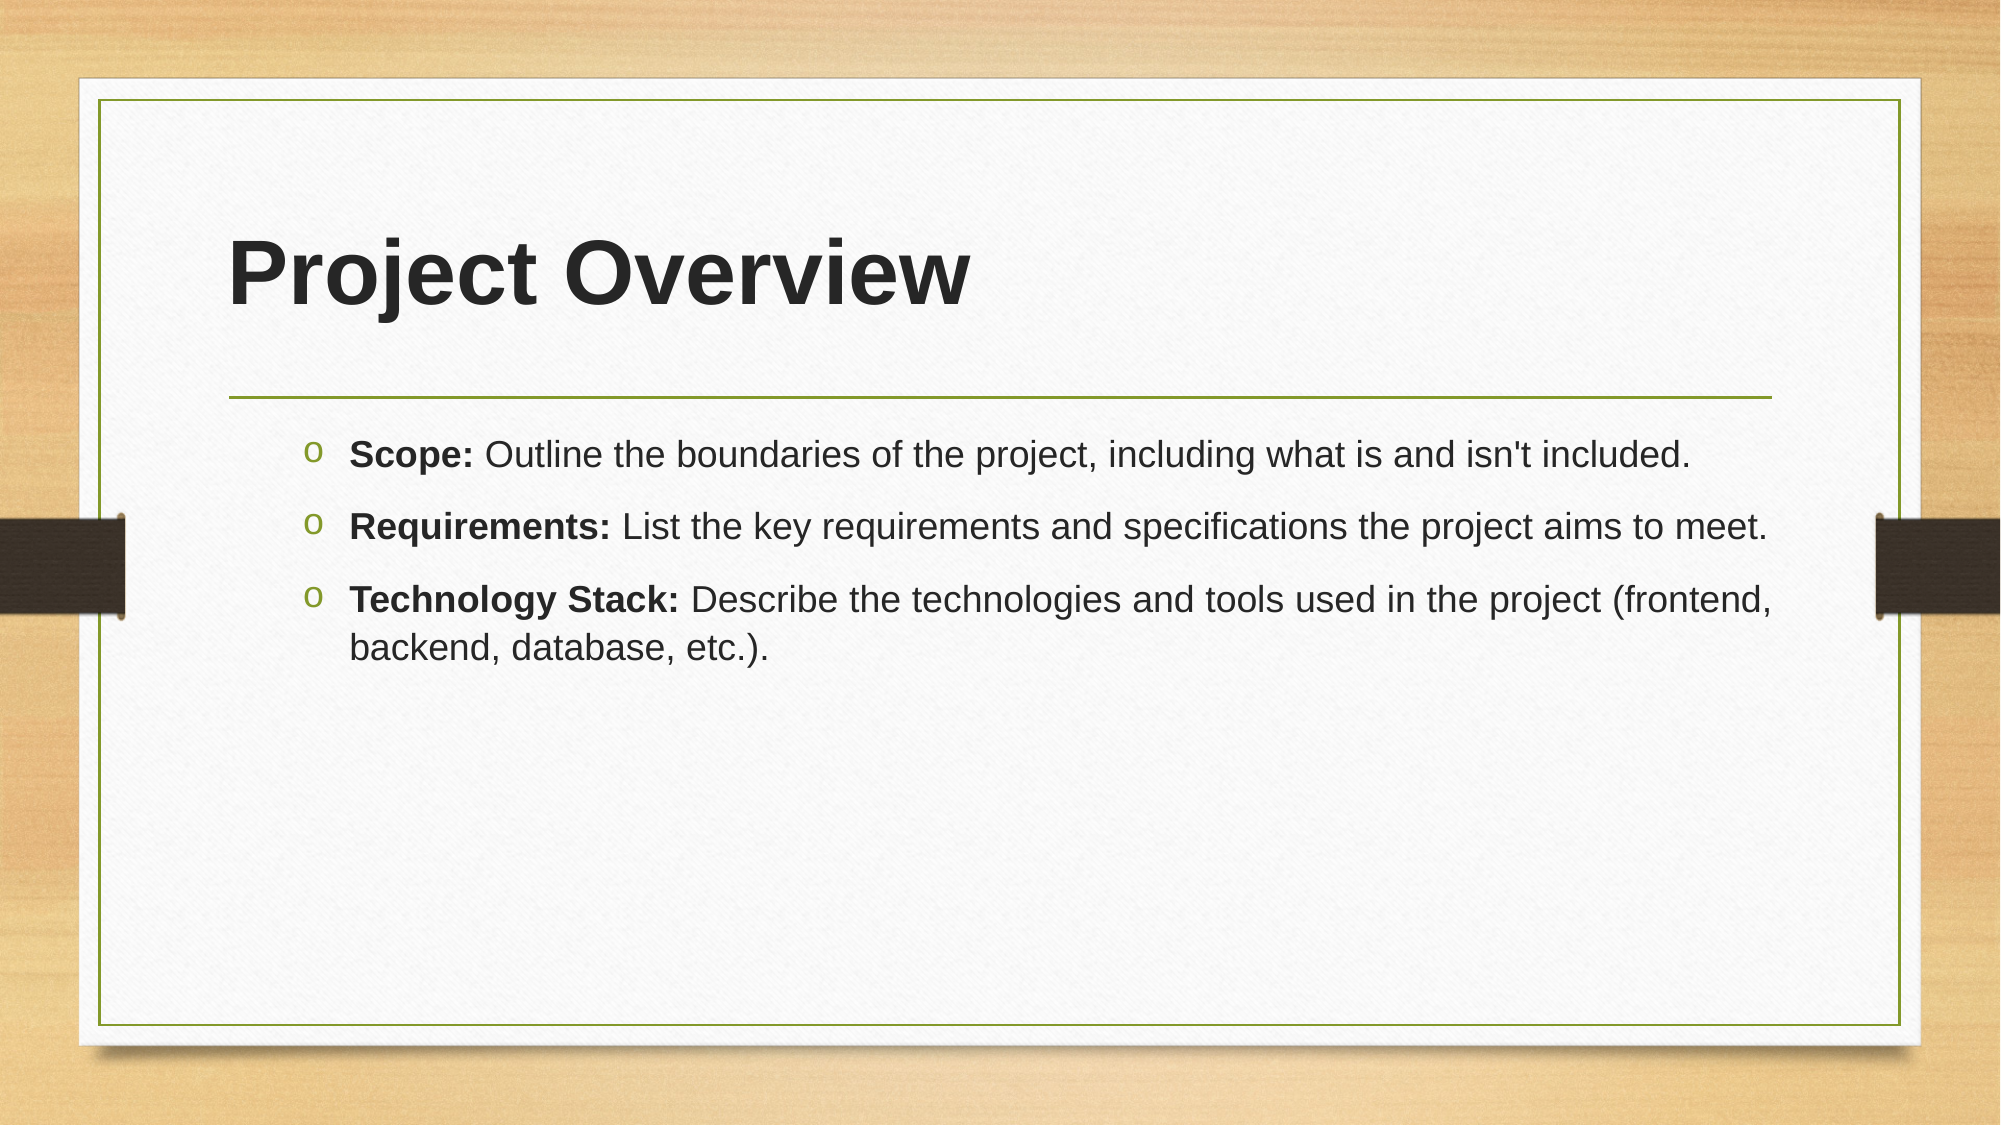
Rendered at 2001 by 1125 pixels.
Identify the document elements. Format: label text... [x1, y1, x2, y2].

title Project Overview [212, 161, 1788, 375]
picture [0, 0, 2001, 1125]
list Scope: Outline the boundaries of the project, including what is and isn't included. Requirements: List the key requirements and specifications the project aims to meet. Technology Stack: Describe the technologies and tools used in the project (frontend, backend, database, etc.). [212, 419, 1788, 964]
